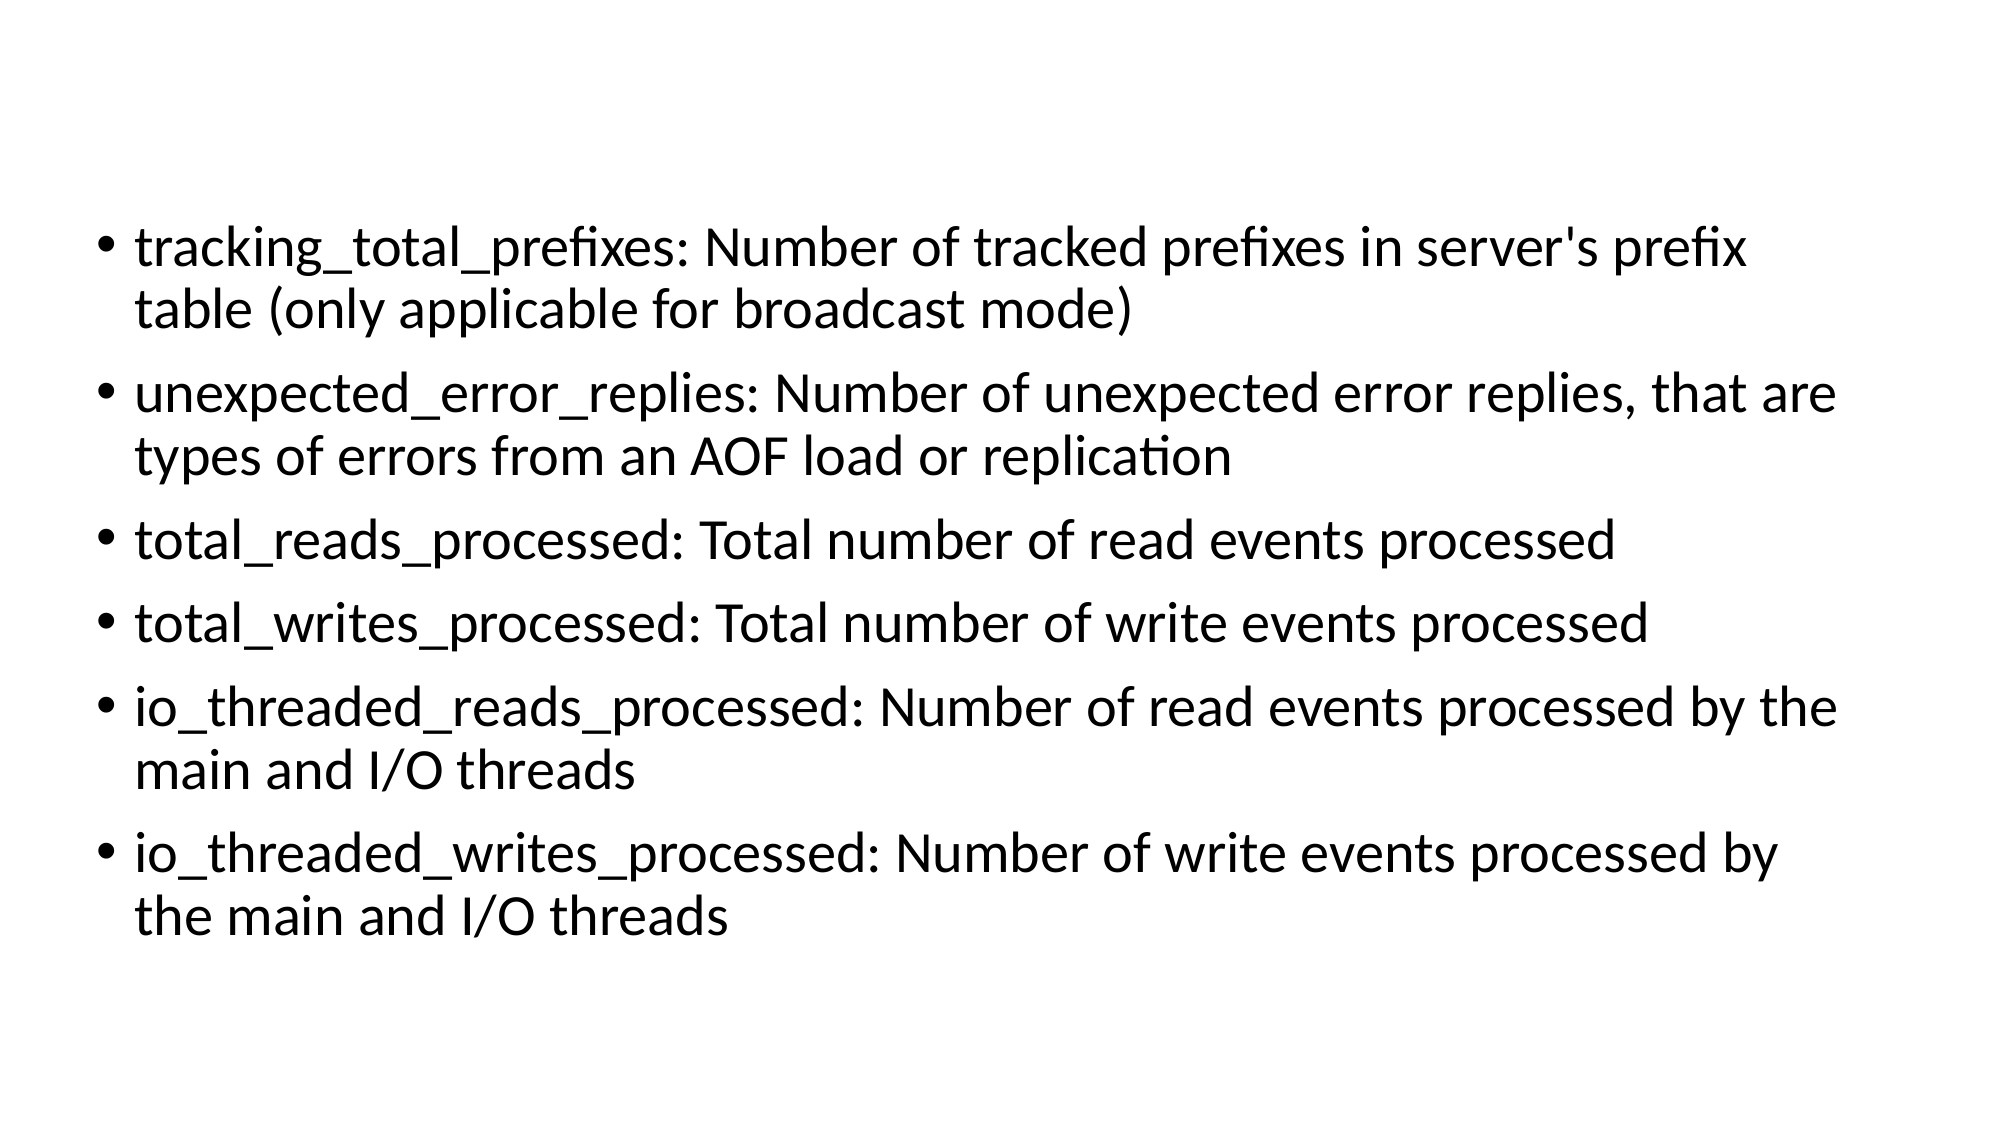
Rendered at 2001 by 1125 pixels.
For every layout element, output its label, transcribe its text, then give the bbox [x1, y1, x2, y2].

list tracking_total_prefixes: Number of tracked prefixes in server's prefix table (only applicable for broadcast mode) unexpected_error_replies: Number of unexpected error replies, that are types of errors from an AOF load or replication total_reads_processed: Total number of read events processed total_writes_processed: Total number of write events processed io_threaded_reads_processed: Number of read events processed by the main and I/O threads io_threaded_writes_processed: Number of write events processed by the main and I/O threads [81, 117, 1863, 1014]
